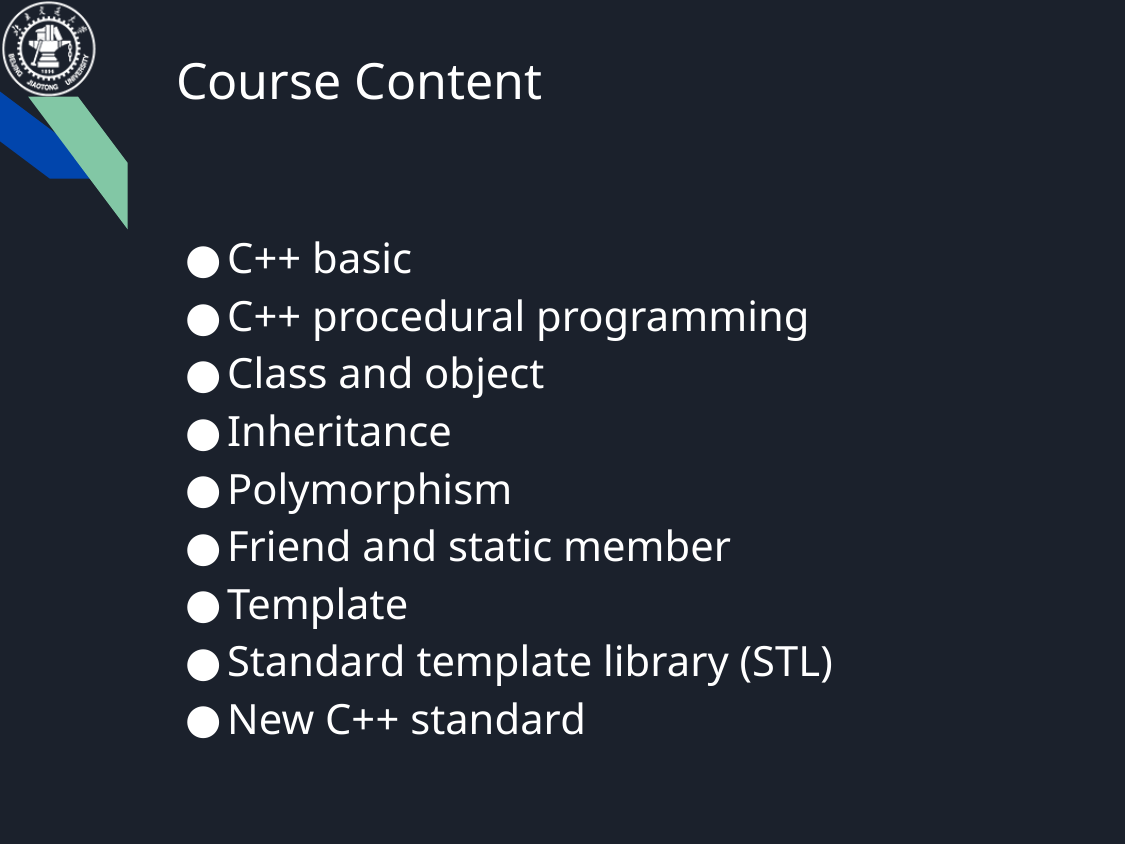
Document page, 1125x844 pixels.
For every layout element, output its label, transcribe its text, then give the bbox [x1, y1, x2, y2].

title Course Content [165, 38, 1031, 152]
list C++ basic C++ procedural programming Class and object Inheritance Polymorphism Friend and static member Template Standard template library (STL) New C++ standard [159, 213, 1026, 572]
picture [0, 0, 100, 97]
